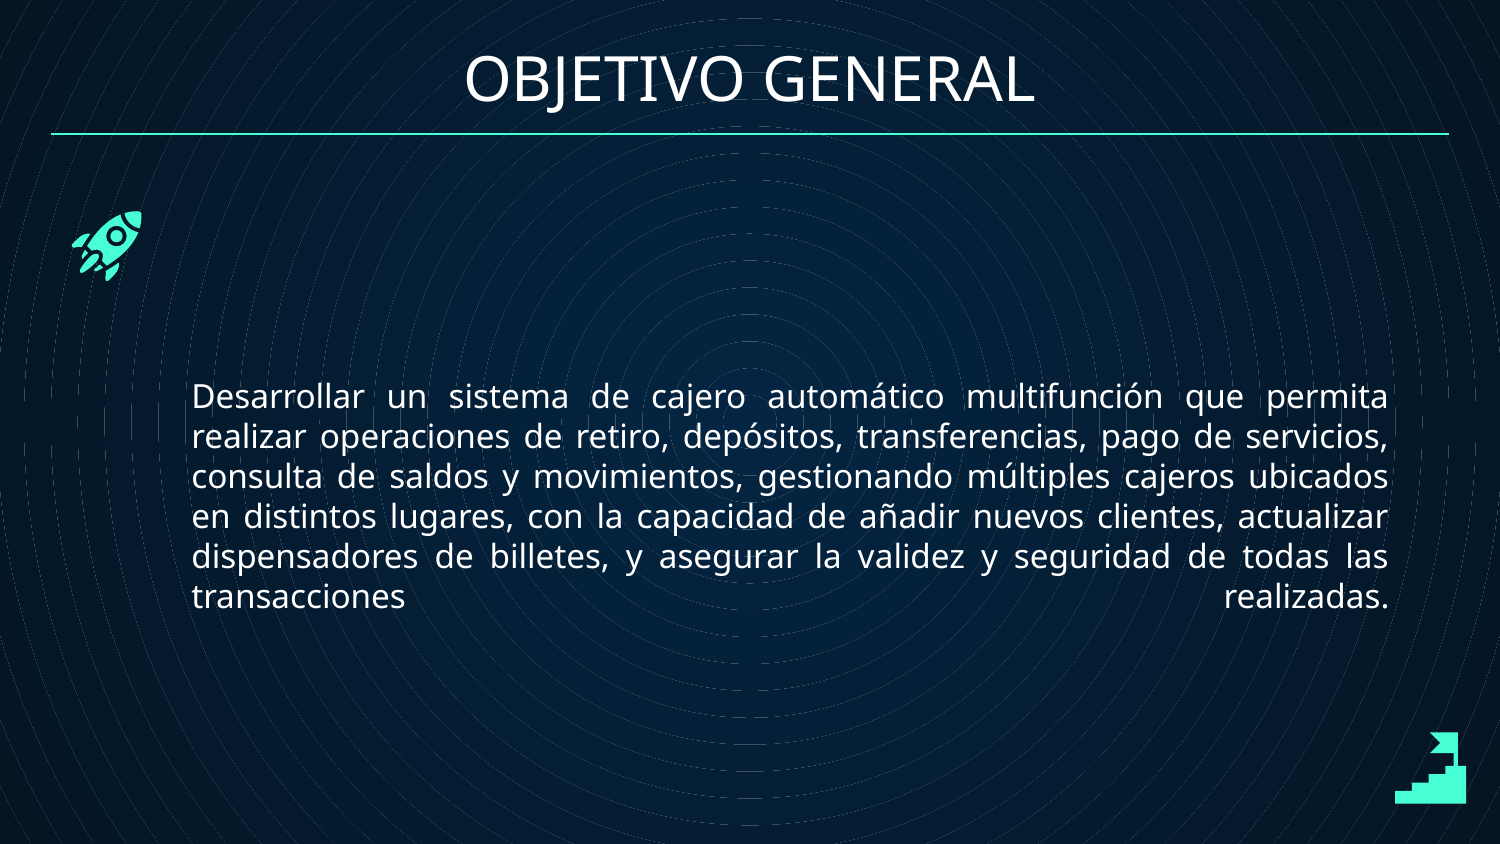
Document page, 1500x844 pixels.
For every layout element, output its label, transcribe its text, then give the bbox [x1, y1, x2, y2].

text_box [71, 210, 142, 282]
title Desarrollar un sistema de cajero automático multifunción que permita realizar operaciones de retiro, depósitos, transferencias, pago de servicios, consulta de saldos y movimientos, gestionando múltiples cajeros ubicados en distintos lugares, con la capacidad de añadir nuevos clientes, actualizar dispensadores de billetes, y asegurar la validez y seguridad de todas las transacciones realizadas. [176, 253, 1407, 661]
title OBJETIVO GENERAL [51, 29, 1449, 129]
text_box [1395, 732, 1467, 804]
